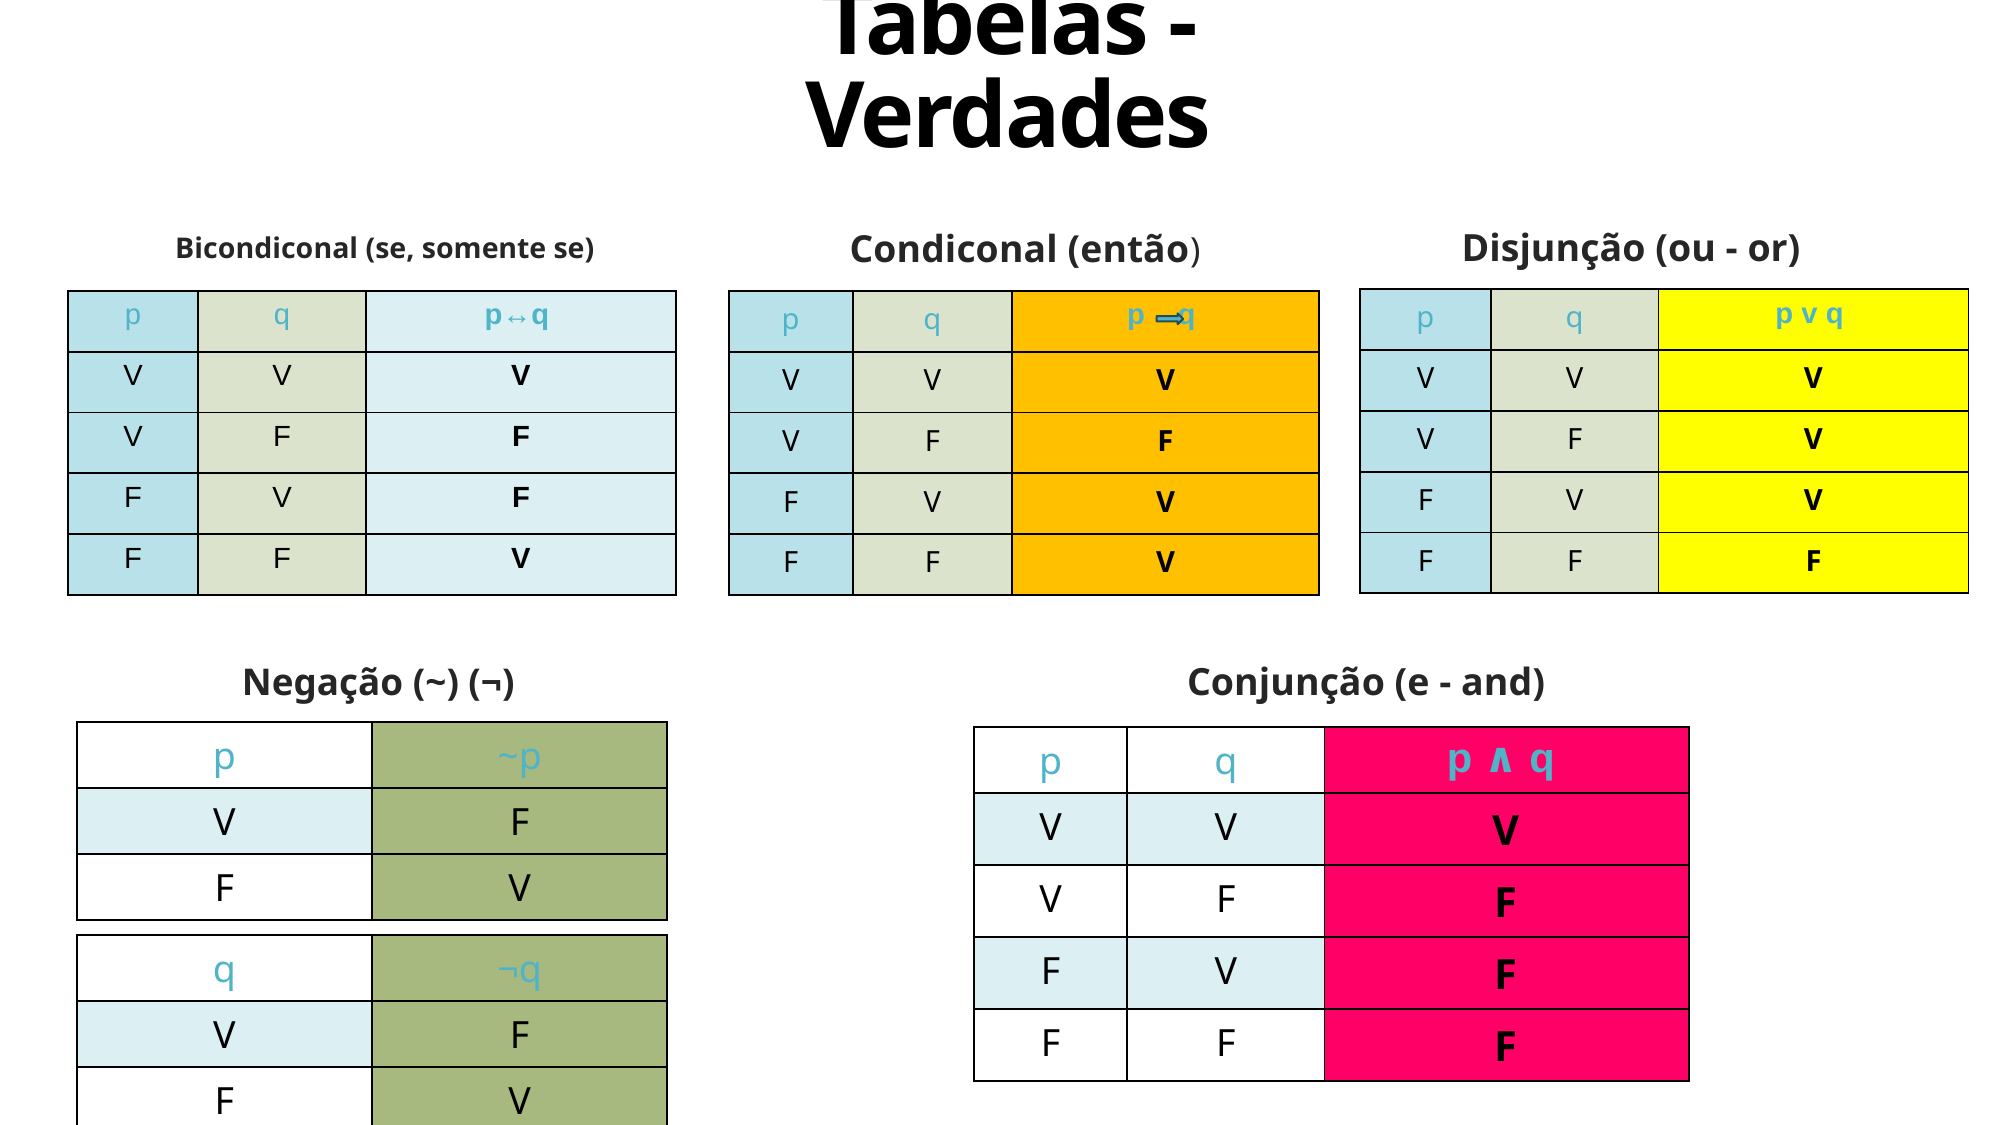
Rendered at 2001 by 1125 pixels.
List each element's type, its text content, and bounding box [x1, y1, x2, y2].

table_header p [69, 292, 197, 351]
table_cell V [1325, 794, 1688, 864]
table_cell F [367, 474, 675, 533]
table_cell F [367, 413, 675, 472]
table_cell V [373, 855, 666, 919]
table_cell F [854, 535, 1011, 594]
table_cell V [69, 413, 197, 472]
table_cell F [1325, 866, 1688, 936]
table_cell V [78, 1002, 371, 1066]
table_cell F [1325, 1010, 1688, 1080]
table_cell V [1492, 351, 1658, 410]
table_cell F [730, 535, 852, 594]
title Tabelas - Verdades [650, 29, 1366, 117]
table_header q [199, 292, 365, 351]
table_cell F [78, 855, 371, 919]
table_cell F [373, 1002, 666, 1066]
table_header p [730, 292, 852, 351]
table_cell V [854, 474, 1011, 533]
table_header ~p [373, 723, 666, 787]
table_cell V [854, 353, 1011, 412]
table_cell V [730, 353, 852, 412]
table_header p [975, 728, 1126, 792]
table_header p [78, 723, 371, 787]
table_cell V [1013, 474, 1318, 533]
table_cell V [1492, 473, 1658, 532]
table_cell V [1659, 351, 1968, 410]
table_cell V [78, 789, 371, 853]
table_header p v q [1659, 290, 1968, 349]
table_header q [1492, 290, 1658, 349]
table_cell V [1659, 473, 1968, 532]
table_cell F [199, 413, 365, 472]
list Bicondiconal (se, somente se) [147, 228, 625, 288]
table_cell V [1128, 794, 1324, 864]
table_header q [1128, 728, 1324, 792]
table_header p ∧ q [1325, 728, 1688, 792]
table_header p [1361, 290, 1490, 349]
table_cell F [1013, 413, 1318, 472]
table_cell V [730, 413, 852, 472]
text_box Condiconal (então) [822, 219, 1237, 280]
table_cell F [1492, 412, 1658, 471]
table_cell F [1361, 533, 1490, 592]
table_cell V [373, 1068, 666, 1125]
table_header p↔q [367, 292, 675, 351]
table_cell V [69, 353, 197, 412]
table_cell V [975, 866, 1126, 936]
table_cell V [199, 353, 365, 412]
table_cell F [730, 474, 852, 533]
table_header q [854, 292, 1011, 351]
table_cell F [69, 535, 197, 594]
text_box Disjunção (ou - or) [1434, 219, 1823, 290]
table_cell F [373, 789, 666, 853]
table_cell V [367, 353, 675, 412]
table_cell V [1013, 353, 1318, 412]
table_cell F [78, 1068, 371, 1125]
table_cell V [367, 535, 675, 594]
table_header q [78, 936, 371, 1000]
table_cell F [1325, 938, 1688, 1008]
table_cell V [1013, 535, 1318, 594]
table_cell V [1361, 412, 1490, 471]
table_header ¬q [373, 936, 666, 1000]
table_cell F [975, 1010, 1126, 1080]
table_cell F [1128, 866, 1324, 936]
table_cell F [975, 938, 1126, 1008]
table_cell V [975, 794, 1126, 864]
table_cell F [1361, 473, 1490, 532]
table_cell V [199, 474, 365, 533]
table_cell F [1128, 1010, 1324, 1080]
table_cell V [1659, 412, 1968, 471]
table_cell F [1659, 533, 1968, 592]
text_box Conjunção (e - and) [1156, 653, 1564, 723]
table_cell F [199, 535, 365, 594]
text_box Negação (~) (¬) [213, 653, 531, 713]
table_cell V [1128, 938, 1324, 1008]
table_header p q [1013, 292, 1318, 351]
table_cell F [69, 474, 197, 533]
text_box [1155, 312, 1184, 326]
table_cell F [1492, 533, 1658, 592]
table_cell F [854, 413, 1011, 472]
table_cell V [1361, 351, 1490, 410]
